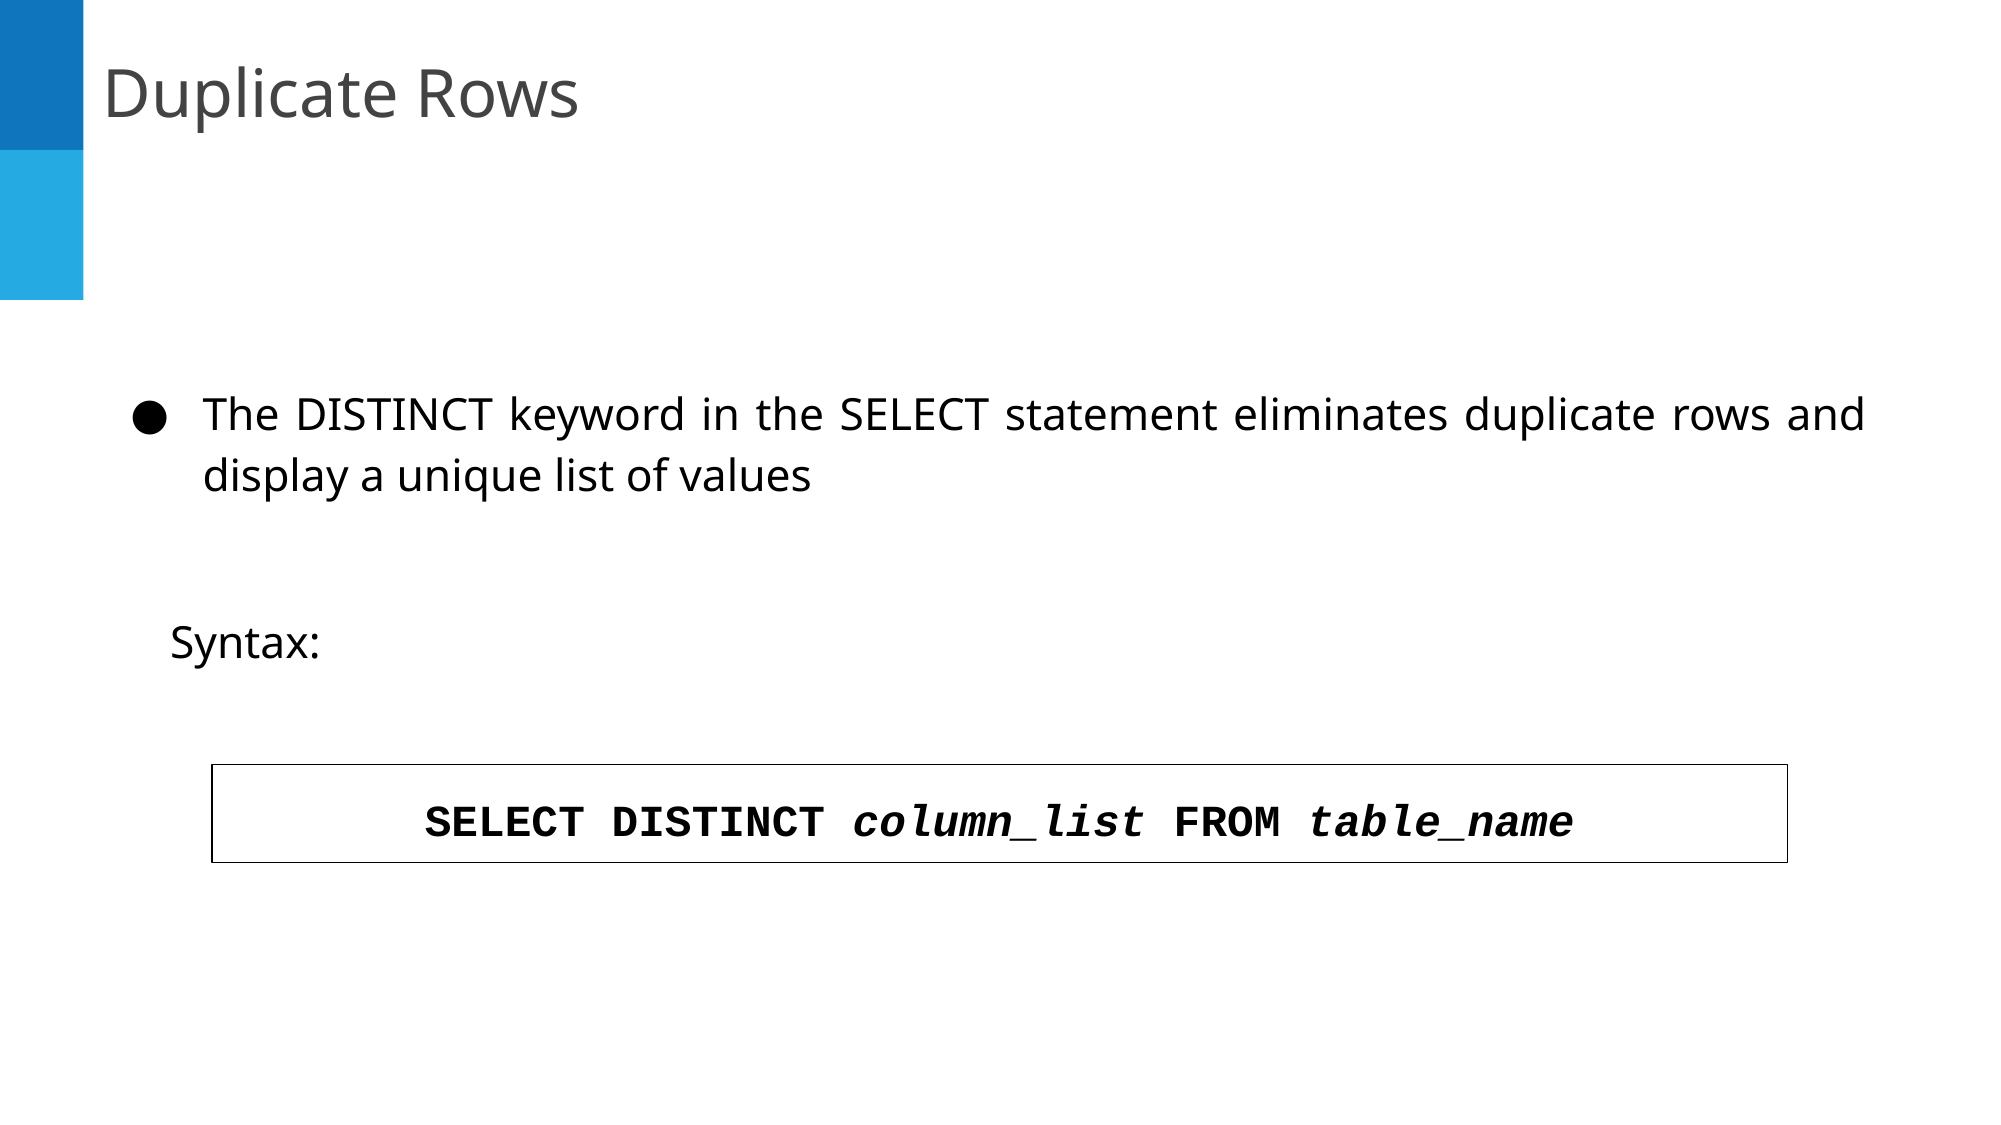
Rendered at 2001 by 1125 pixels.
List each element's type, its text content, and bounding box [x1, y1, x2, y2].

text_box Duplicate Rows [82, 30, 1713, 147]
text_box The DISTINCT keyword in the SELECT statement eliminates duplicate rows and display a unique list of values [82, 304, 1890, 548]
text_box SELECT DISTINCT column_list FROM table_name [212, 764, 1788, 863]
text_box [0, 0, 84, 149]
text_box [0, 149, 84, 300]
text_box Syntax: [150, 593, 351, 678]
